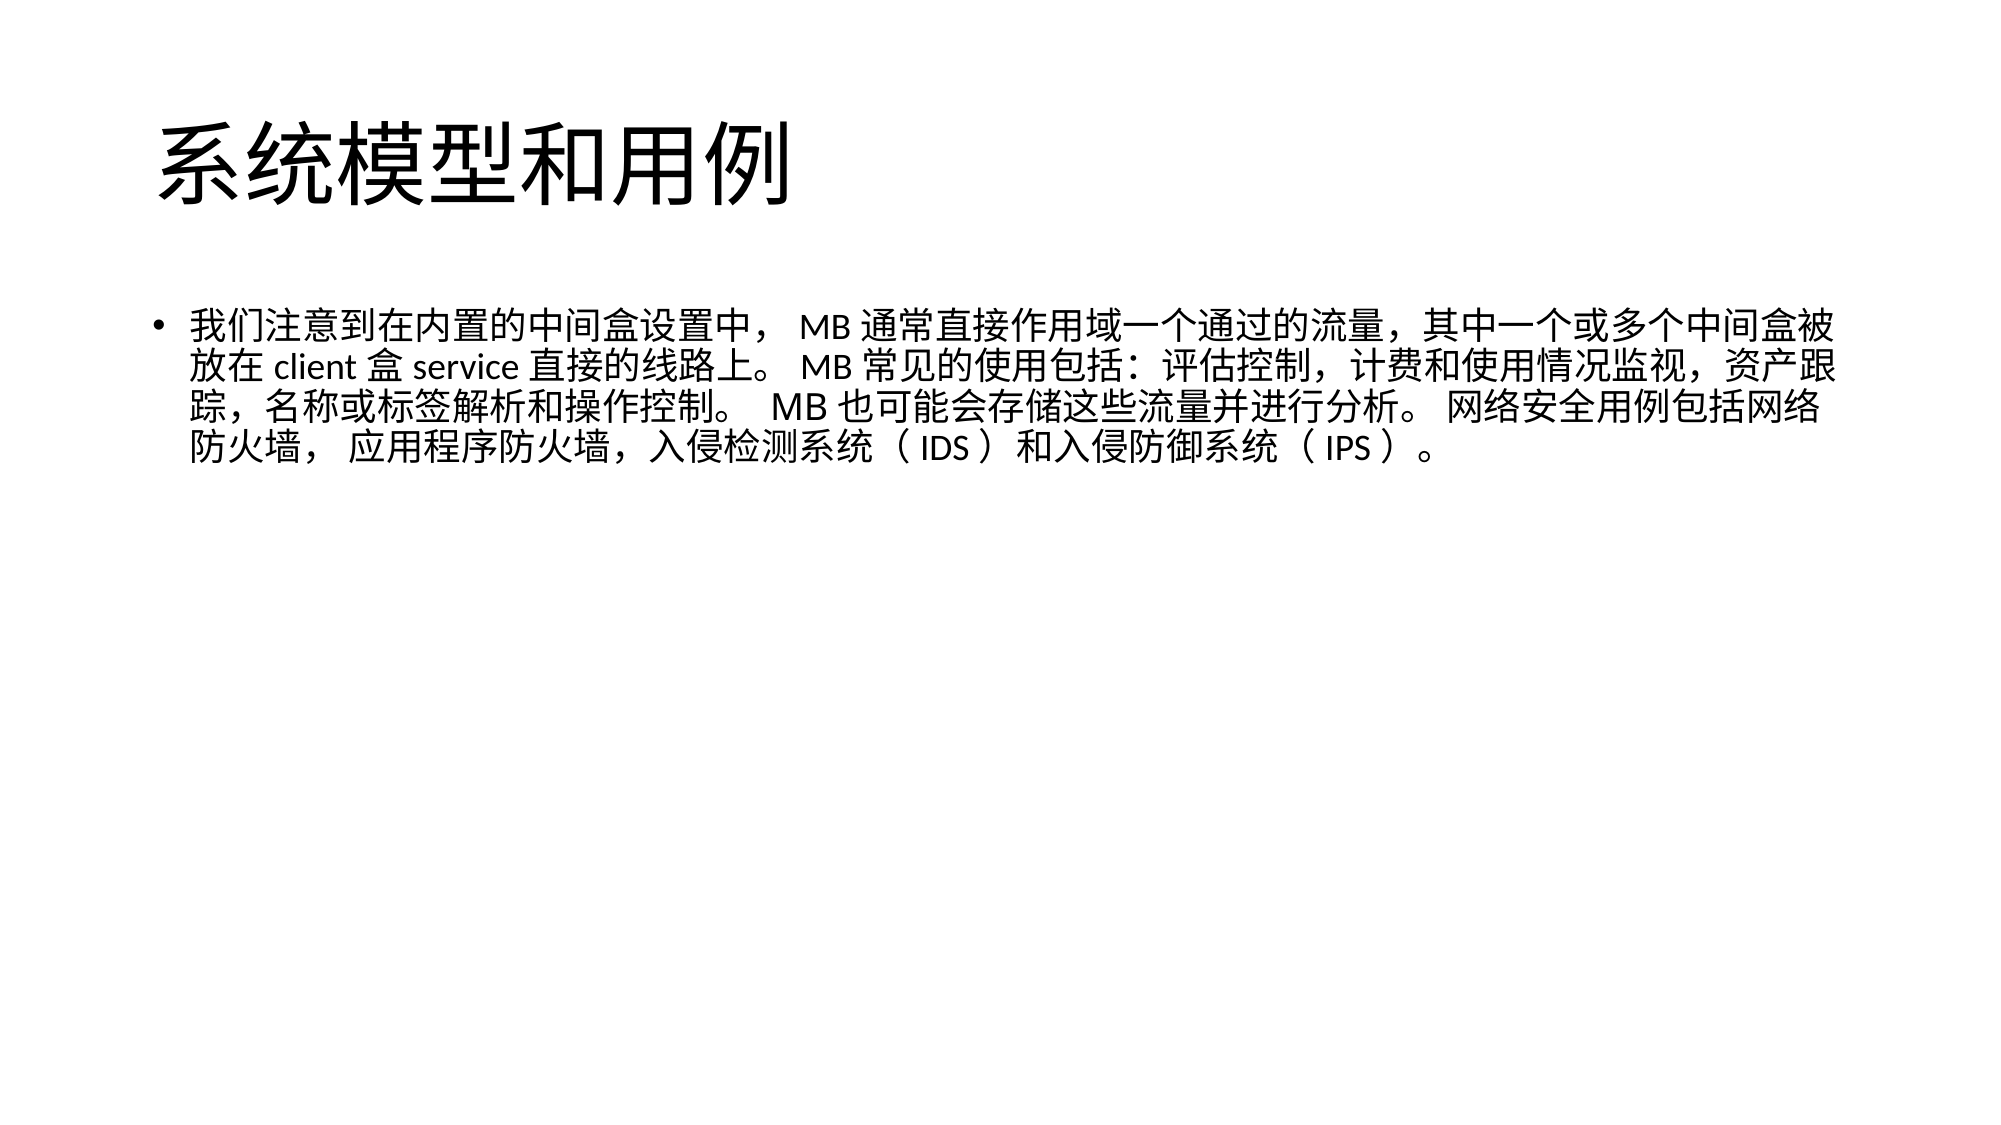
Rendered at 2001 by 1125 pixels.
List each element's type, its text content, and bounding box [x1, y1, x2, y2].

title 系统模型和用例 [137, 59, 1863, 278]
list 我们注意到在内置的中间盒设置中，MB通常直接作用域一个通过的流量，其中一个或多个中间盒被放在client盒service直接的线路上。MB常见的使用包括：评估控制，计费和使用情况监视，资产跟踪，名称或标签解析和操作控制。 MB也可能会存储这些流量并进行分析。 网络安全用例包括网络防火墙， 应用程序防火墙，入侵检测系统（IDS）和入侵防御系统（IPS）。 [137, 299, 1863, 1014]
